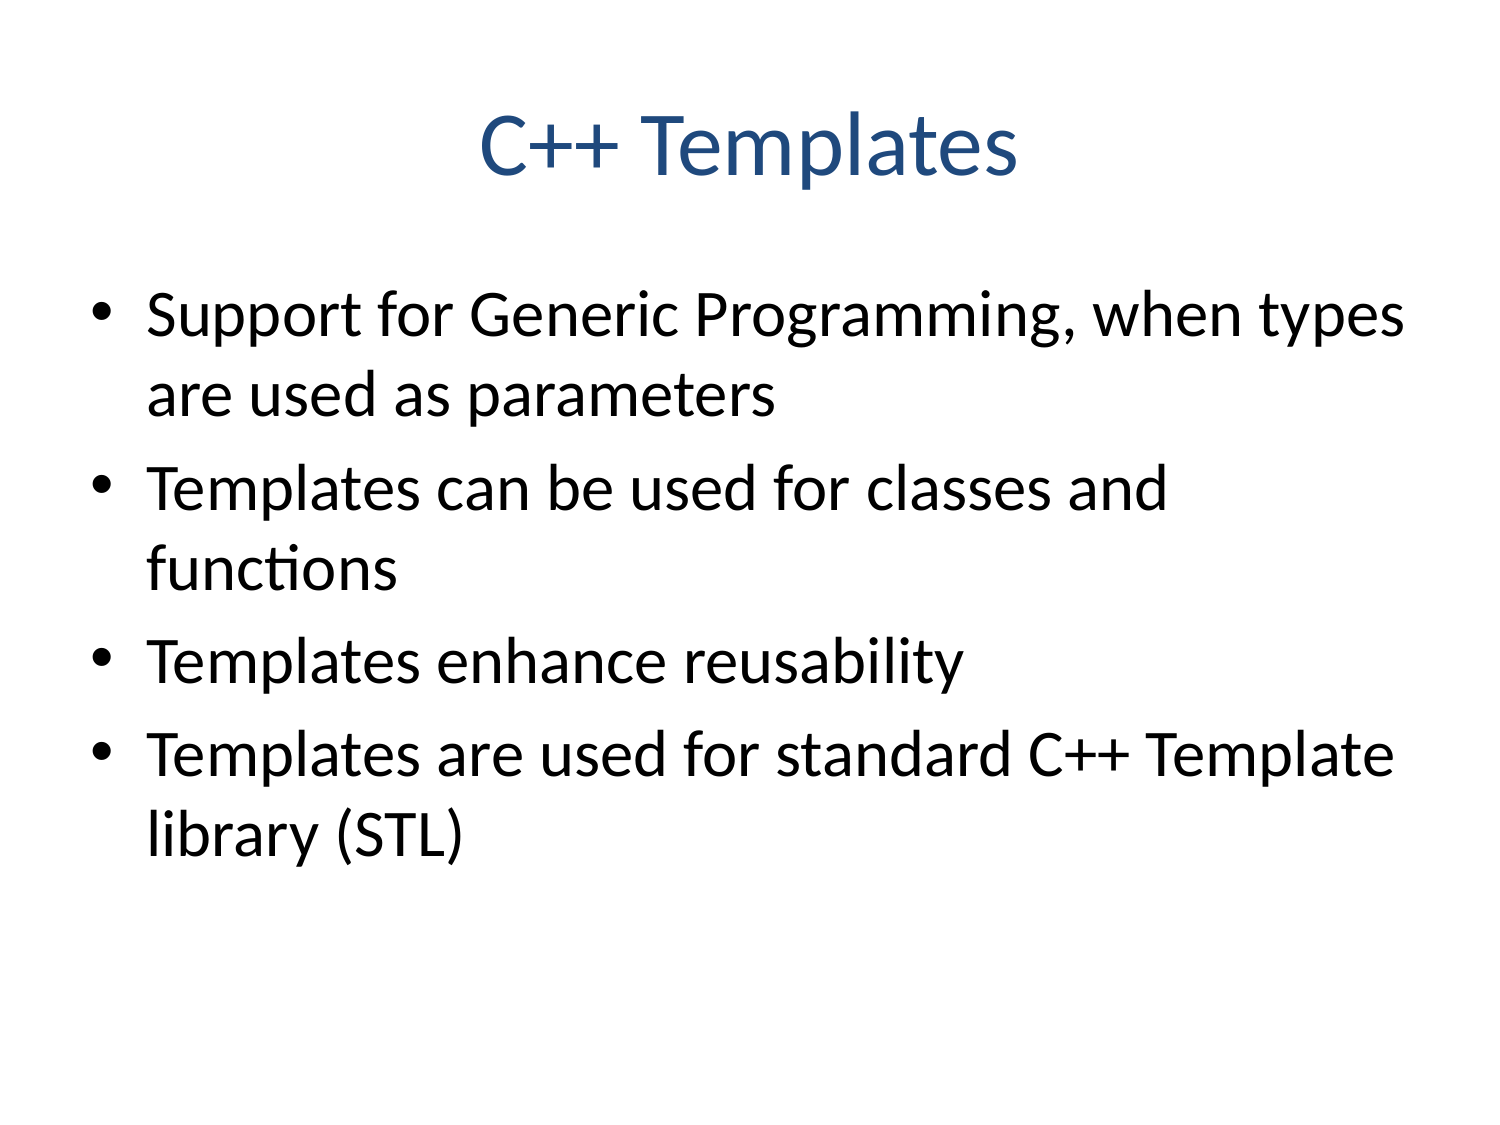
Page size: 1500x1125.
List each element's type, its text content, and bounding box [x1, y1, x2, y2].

list Support for Generic Programming, when types are used as parameters Templates can be used for classes and functions Templates enhance reusability Templates are used for standard C++ Template library (STL) [75, 262, 1425, 1005]
title C++ Templates [75, 45, 1425, 233]
